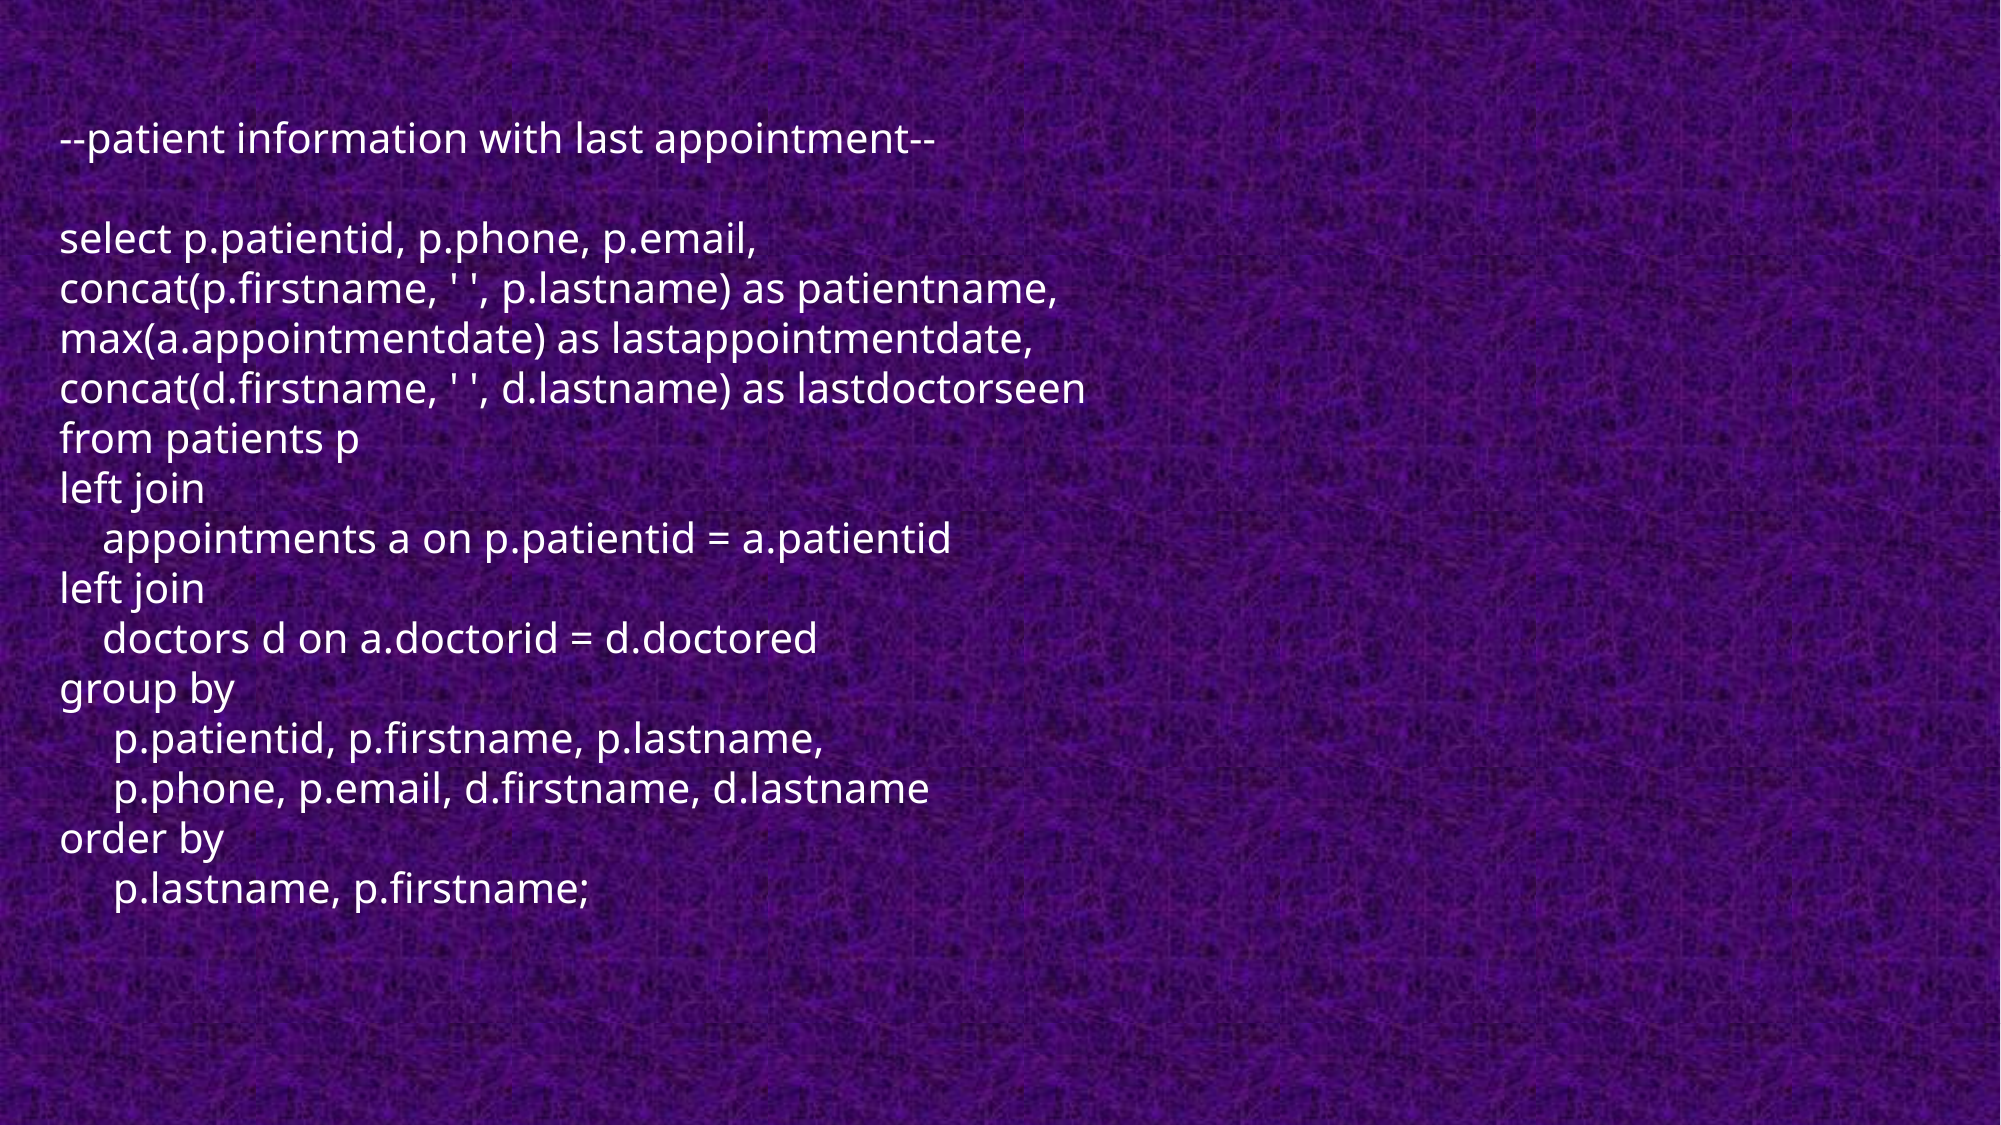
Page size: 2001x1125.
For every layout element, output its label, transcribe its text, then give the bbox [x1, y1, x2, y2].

text_box --patient information with last appointment-- select p.patientid, p.phone, p.email, concat(p.firstname, ' ', p.lastname) as patientname, max(a.appointmentdate) as lastappointmentdate, concat(d.firstname, ' ', d.lastname) as lastdoctorseen from patients p left join appointments a on p.patientid = a.patientid left join doctors d on a.doctorid = d.doctored group by p.patientid, p.firstname, p.lastname, p.phone, p.email, d.firstname, d.lastname order by p.lastname, p.firstname; [44, 54, 1957, 920]
picture [0, 0, 2001, 1125]
